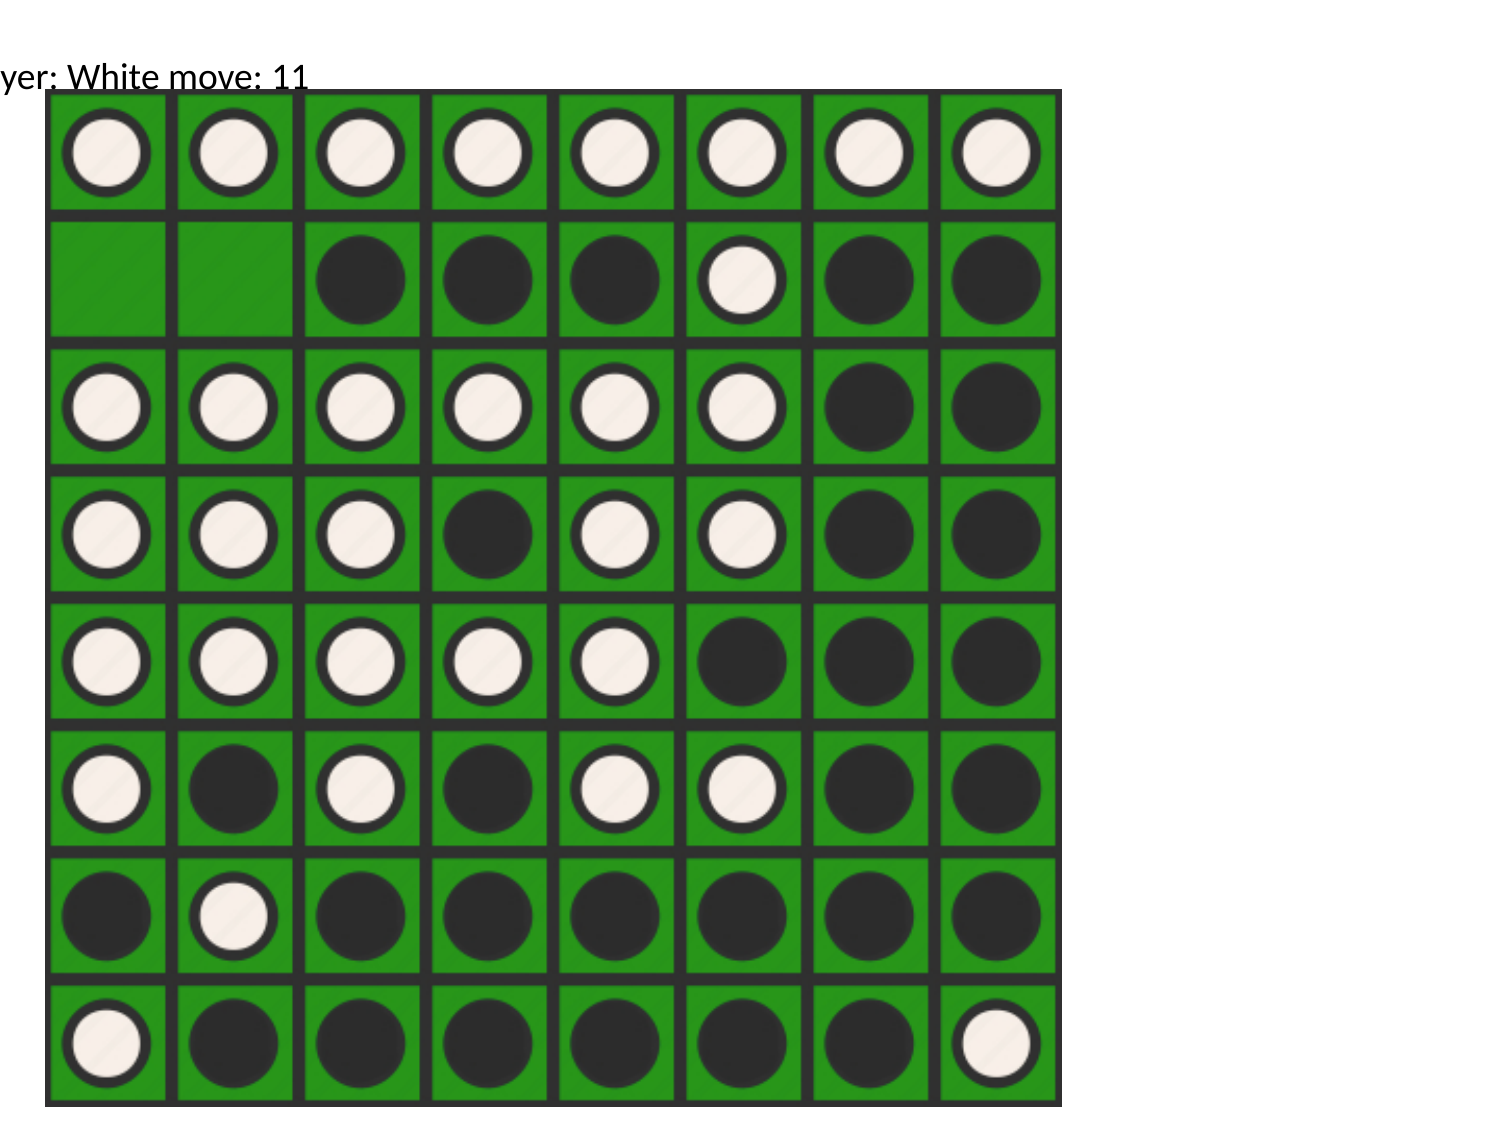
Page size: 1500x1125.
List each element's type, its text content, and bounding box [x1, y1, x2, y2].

picture [44, 89, 1062, 1107]
text_box turn: 58 player: White move: 11 [0, 44, 325, 105]
